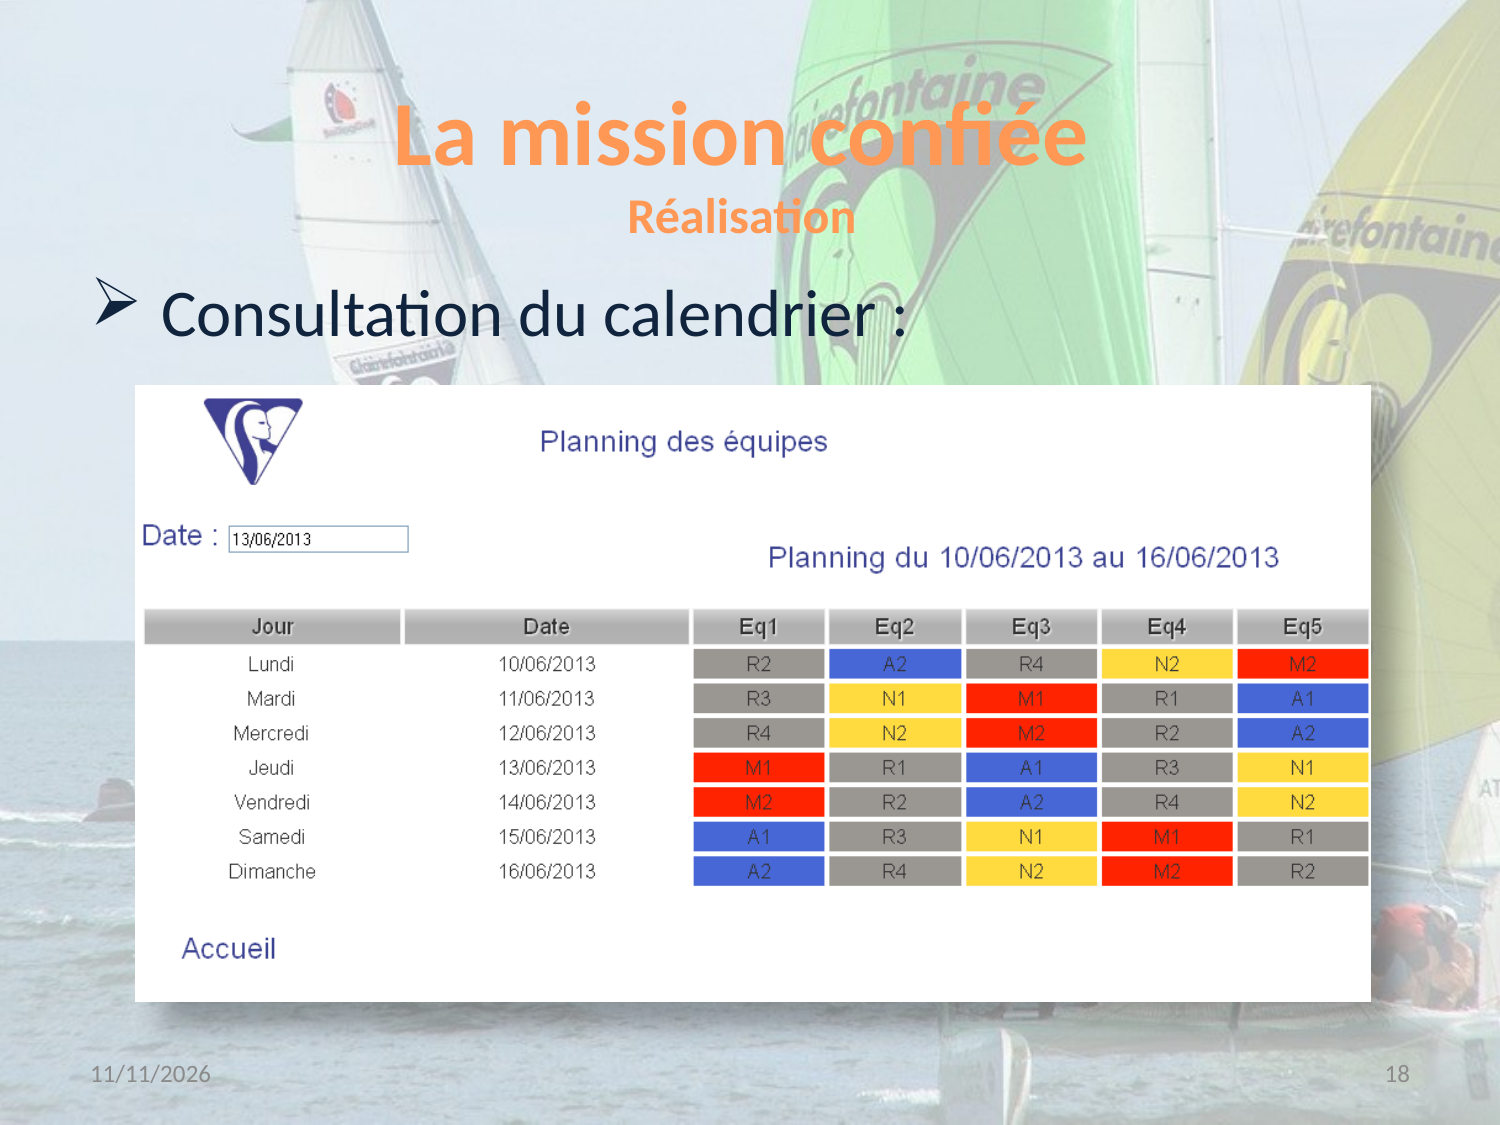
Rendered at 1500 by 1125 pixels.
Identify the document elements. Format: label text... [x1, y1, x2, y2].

list Consultation du calendrier : [75, 262, 1425, 1005]
slide_number 18 [1074, 1042, 1425, 1103]
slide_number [75, 1042, 425, 1103]
text_box La mission confiée Réalisation [378, 66, 1105, 252]
picture [0, 0, 1500, 1125]
